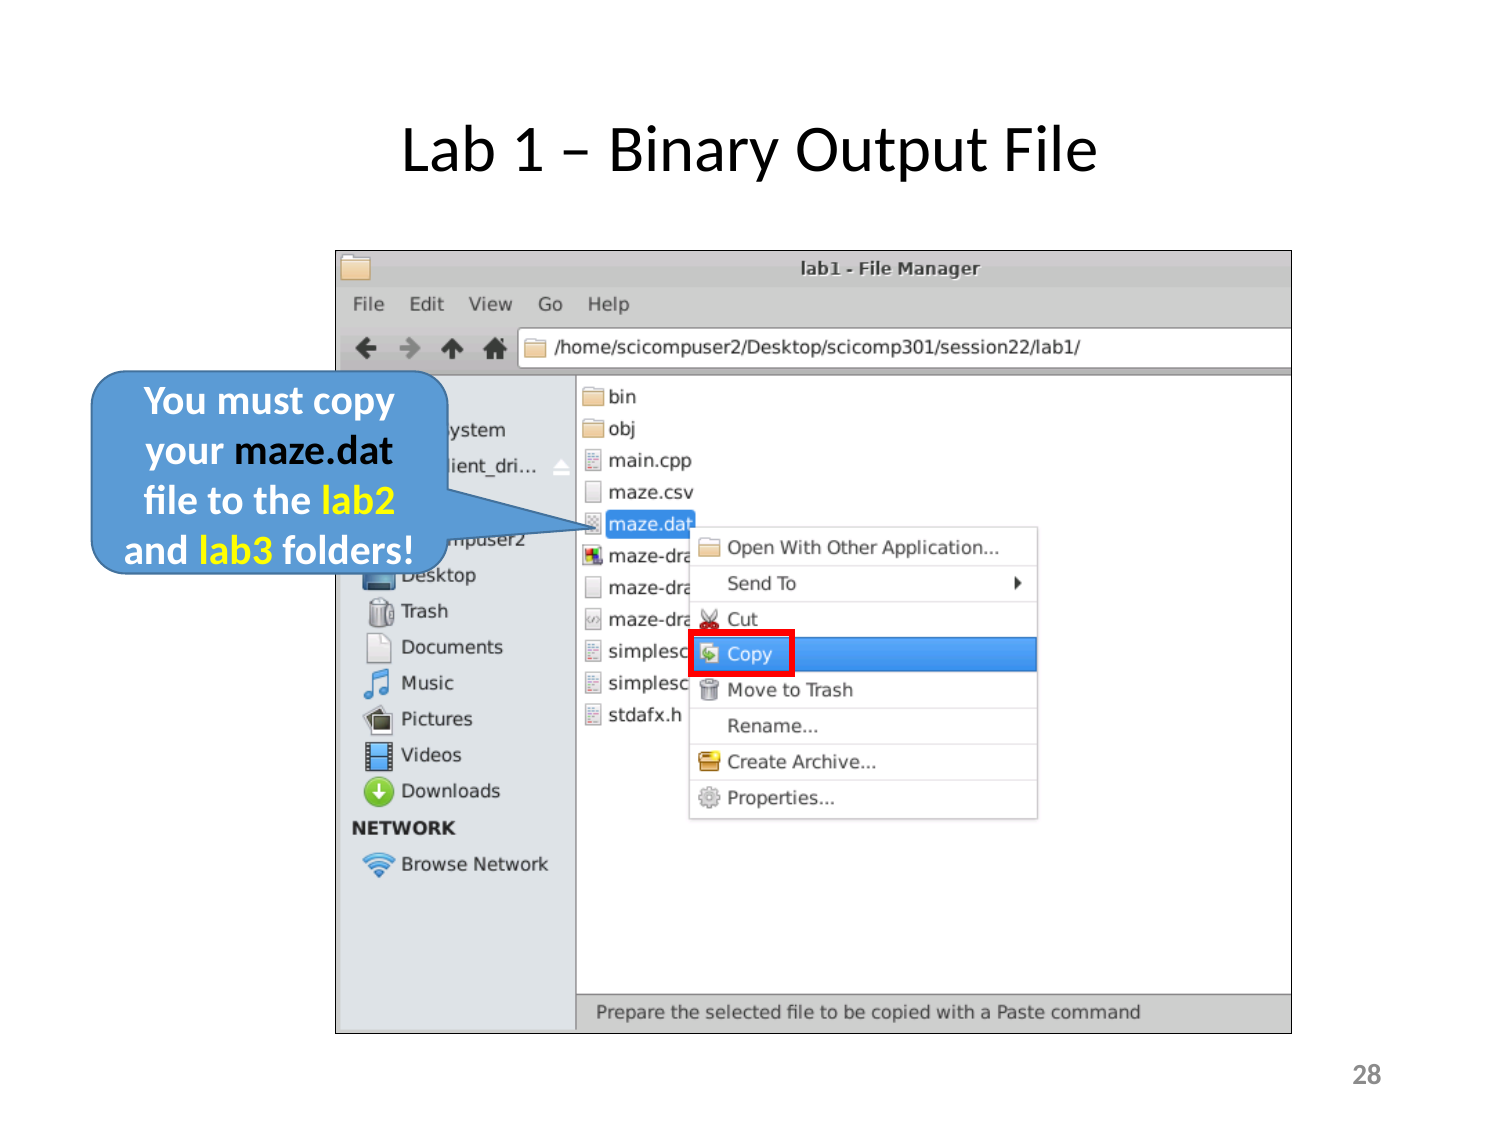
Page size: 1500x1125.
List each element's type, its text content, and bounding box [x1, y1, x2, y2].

picture [335, 250, 1292, 1034]
title Lab 1 – Binary Output File [103, 59, 1397, 241]
text_box You must copy your maze.dat file to the lab2 and lab3 folders! [90, 370, 335, 575]
slide_number 28 [1059, 1042, 1397, 1103]
